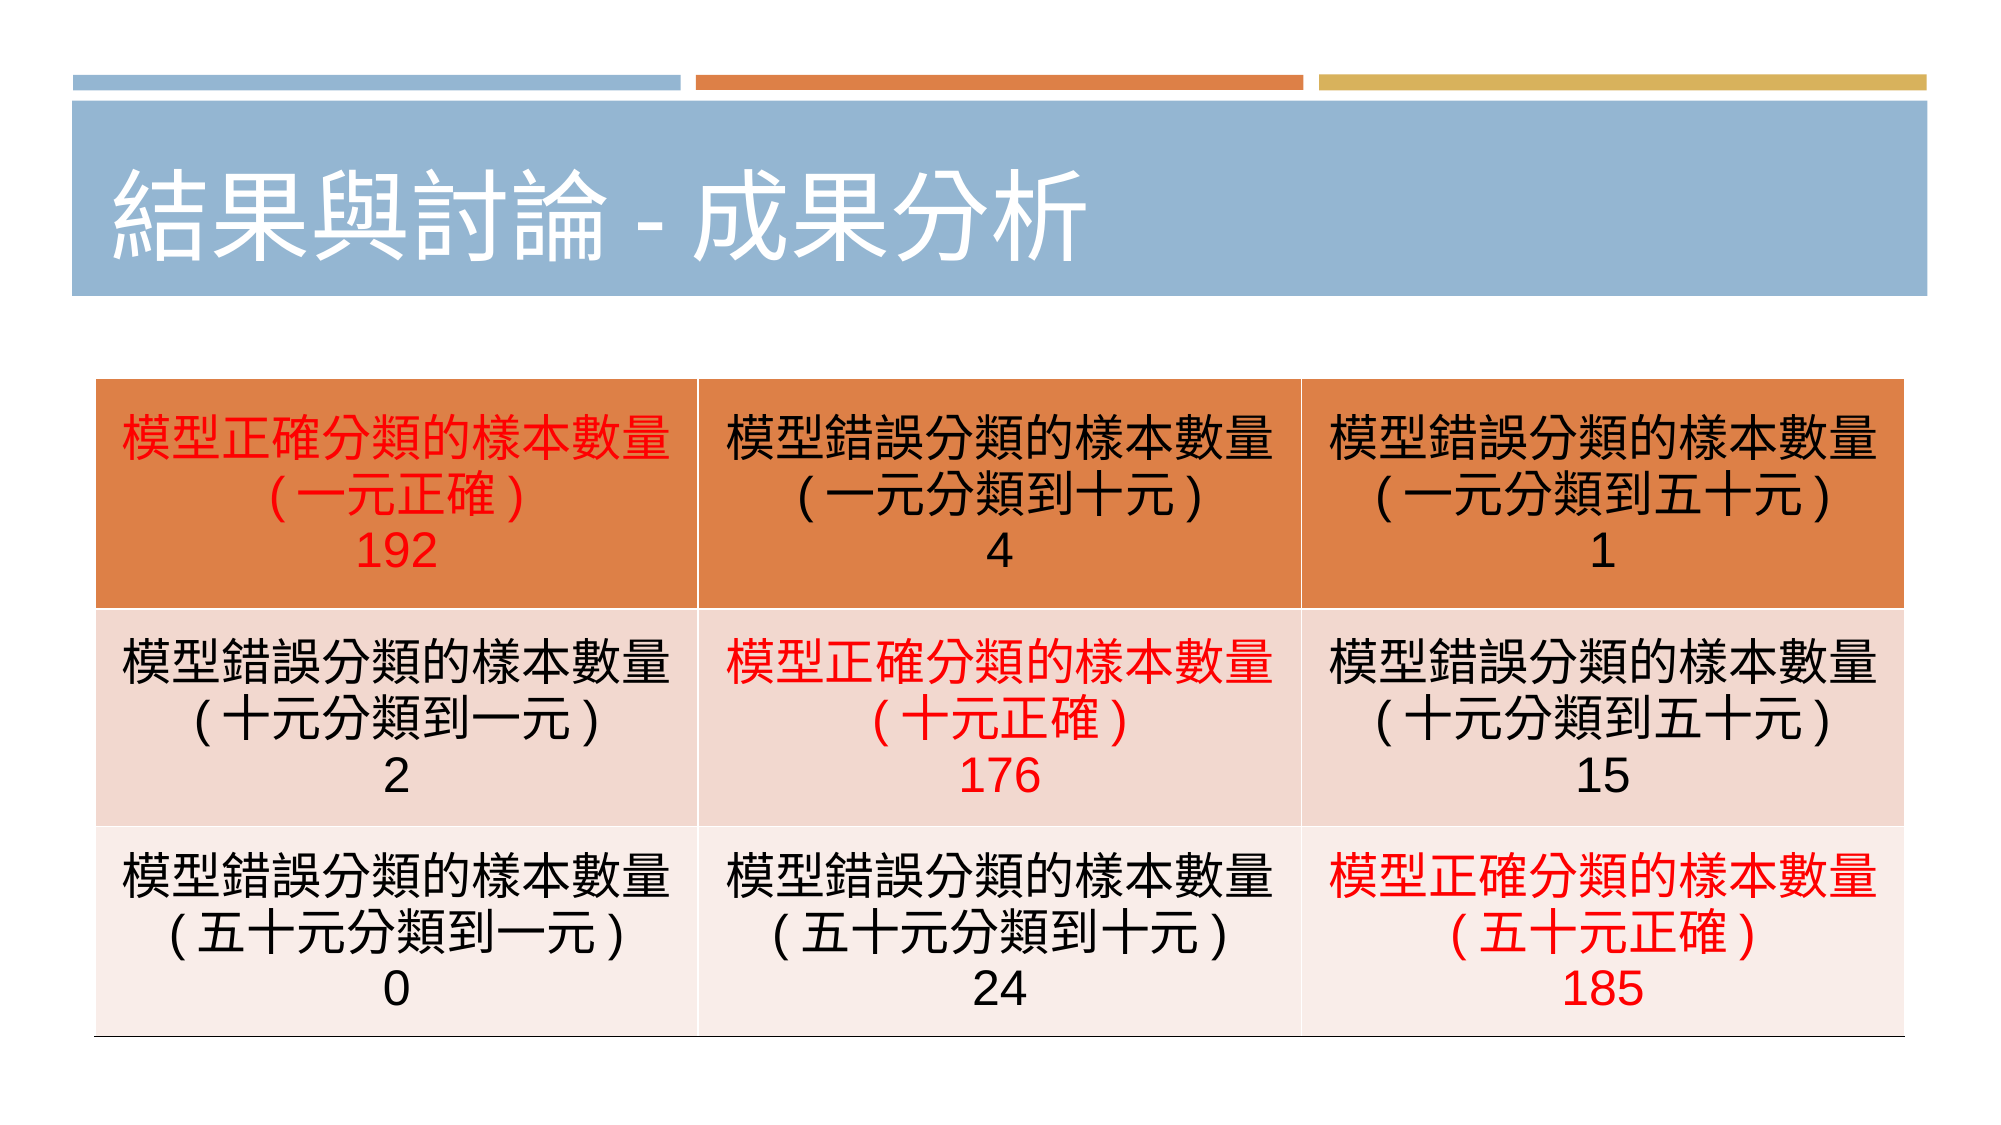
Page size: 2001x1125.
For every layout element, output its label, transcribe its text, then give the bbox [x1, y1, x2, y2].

table_header 模型錯誤分類的樣本數量 (一元分類到十元) 4 [699, 379, 1301, 608]
table_cell 模型正確分類的樣本數量 (五十元正確) 185 [1302, 827, 1904, 1036]
table_cell 模型錯誤分類的樣本數量 (五十元分類到十元) 24 [699, 827, 1301, 1036]
title 結果與討論-成果分析 [95, 115, 1905, 282]
table_header 模型錯誤分類的樣本數量 (一元分類到五十元) 1 [1302, 379, 1904, 608]
table_cell 模型正確分類的樣本數量 (十元正確) 176 [699, 610, 1301, 826]
table_cell 模型錯誤分類的樣本數量 (五十元分類到一元) 0 [96, 827, 697, 1036]
table_cell 模型錯誤分類的樣本數量 (十元分類到一元) 2 [96, 610, 697, 826]
table_cell 模型錯誤分類的樣本數量 (十元分類到五十元) 15 [1302, 610, 1904, 826]
table_header 模型正確分類的樣本數量 (一元正確) 192 [96, 379, 697, 608]
